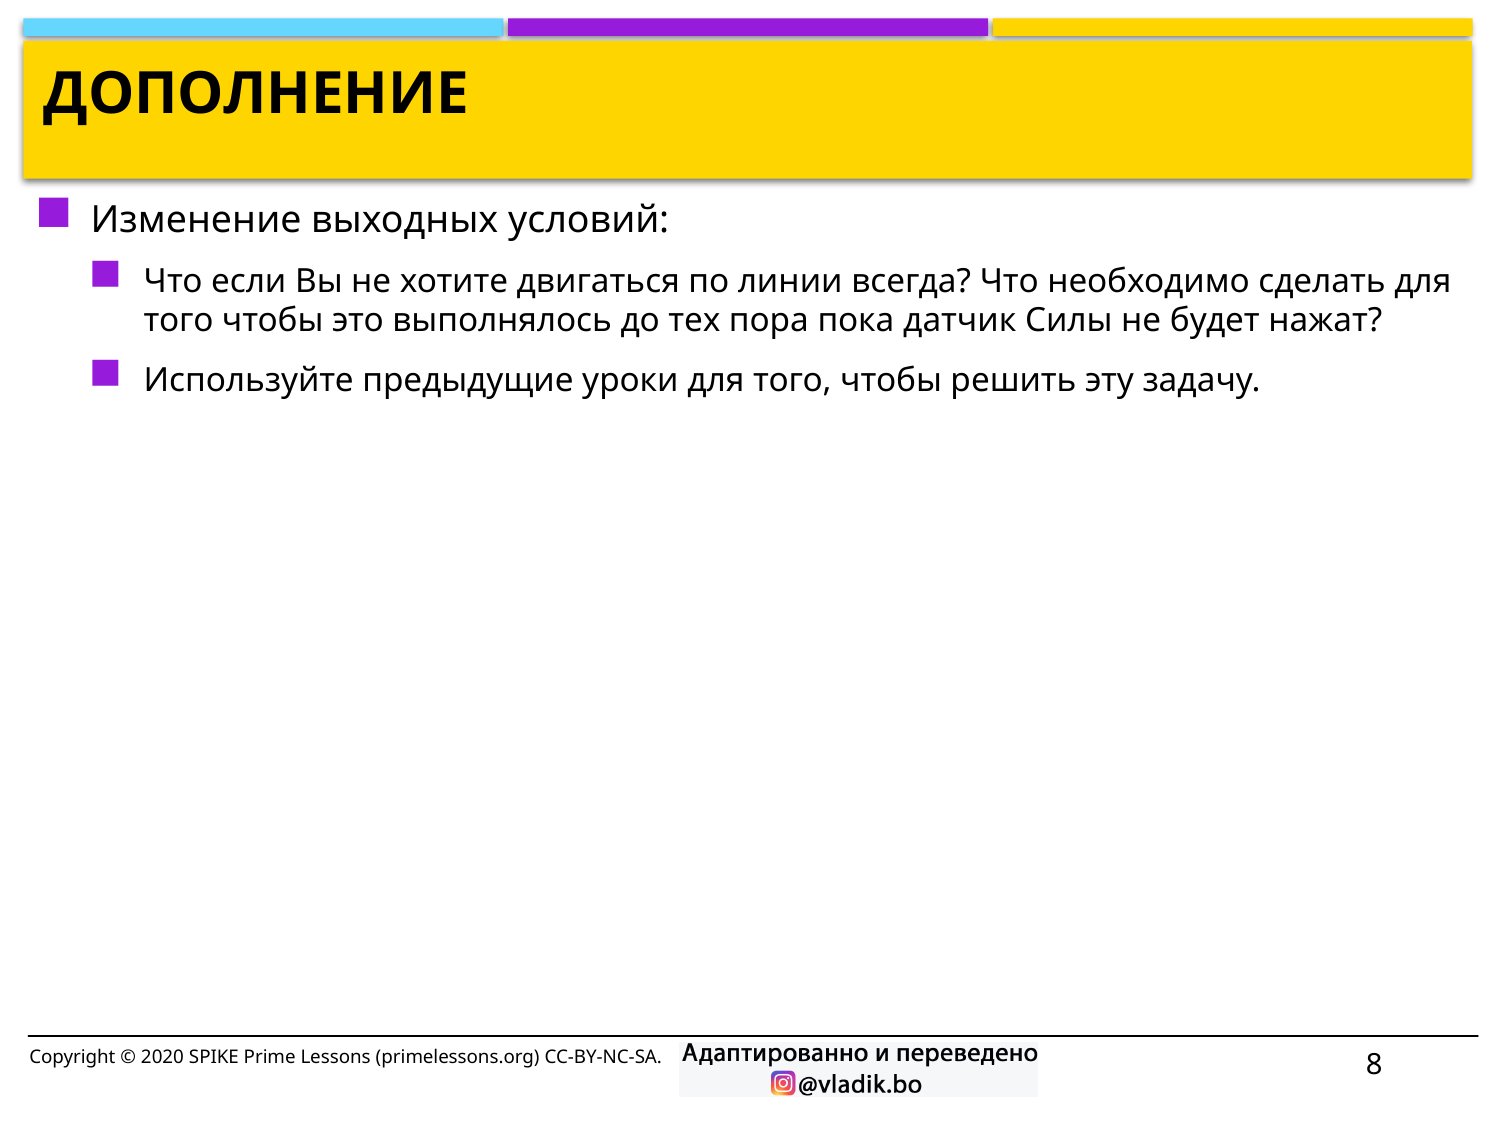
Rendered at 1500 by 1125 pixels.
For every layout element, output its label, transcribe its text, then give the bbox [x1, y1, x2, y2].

footer Copyright © 2020 SPIKE Prime Lessons (primelessons.org) CC-BY-NC-SA. [14, 1037, 1124, 1098]
title дополнение [28, 48, 1464, 172]
slide_number 8 [1351, 1037, 1478, 1098]
list Изменение выходных условий: Что если Вы не хотите двигаться по линии всегда? Что необходимо сделать для того чтобы это выполнялось до тех пора пока датчик Силы не будет нажат? Используйте предыдущие уроки для того, чтобы решить эту задачу. [25, 187, 1475, 1021]
picture [679, 1042, 1039, 1098]
